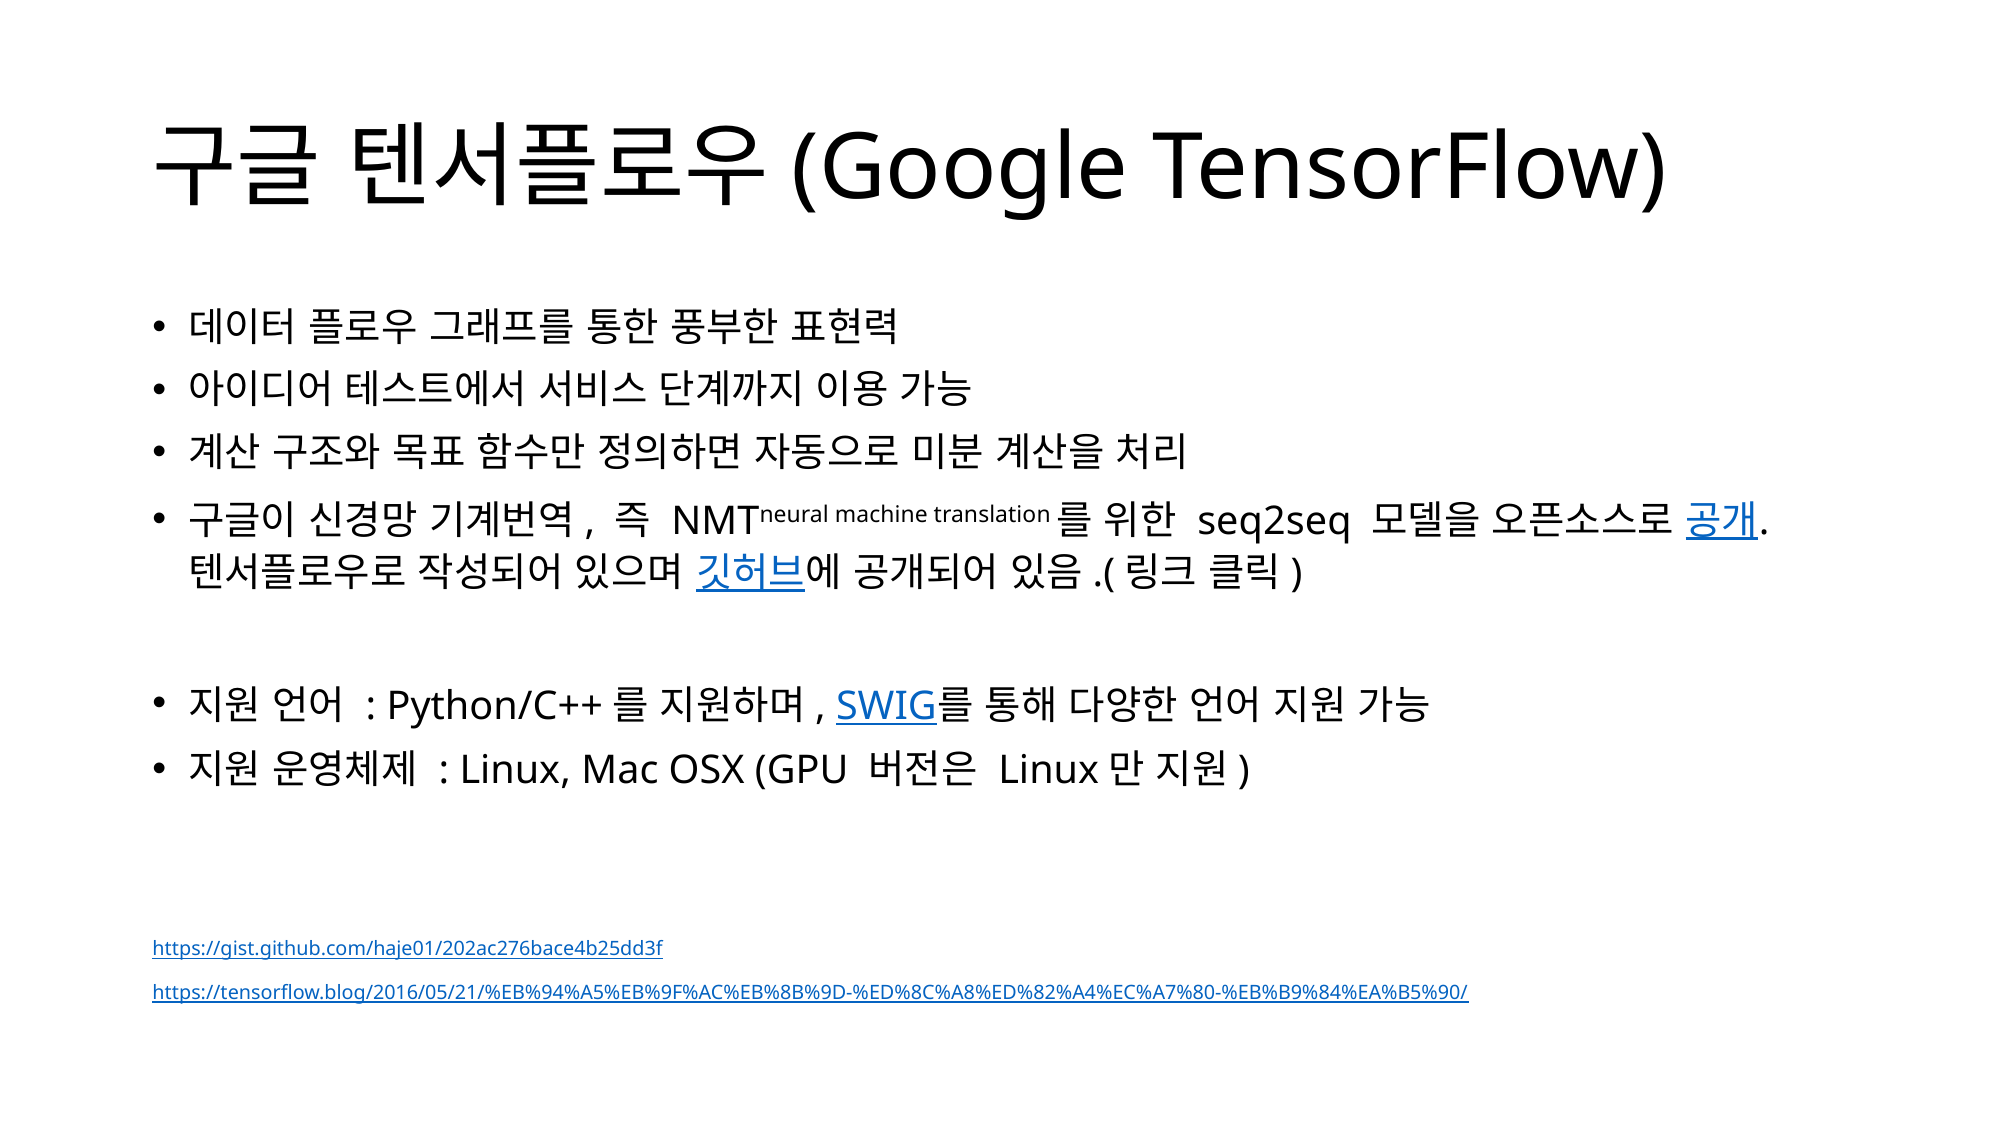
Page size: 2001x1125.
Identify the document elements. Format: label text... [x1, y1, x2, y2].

list 데이터 플로우 그래프를 통한 풍부한 표현력 아이디어 테스트에서 서비스 단계까지 이용 가능 계산 구조와 목표 함수만 정의하면 자동으로 미분 계산을 처리 구글이 신경망 기계번역, 즉 NMTneural machine translation를 위한 seq2seq 모델을 오픈소스로 공개. 텐서플로우로 작성되어 있으며 깃허브에 공개되어 있음.(링크 클릭) 지원 언어 : Python/C++를 지원하며, SWIG를 통해 다양한 언어 지원 가능 지원 운영체제 : Linux, Mac OSX (GPU 버전은 Linux만 지원) https://gist.github.com/haje01/202ac276bace4b25dd3f https://tensorflow.blog/2016/05/21/%EB%94%A5%EB%9F%AC%EB%8B%9D-%ED%8C%A8%ED%82%A4%EC%A7%80-%EB%B9%84%EA%B5%90/ [137, 299, 1863, 1014]
title 구글 텐서플로우(Google TensorFlow) [137, 59, 1863, 278]
